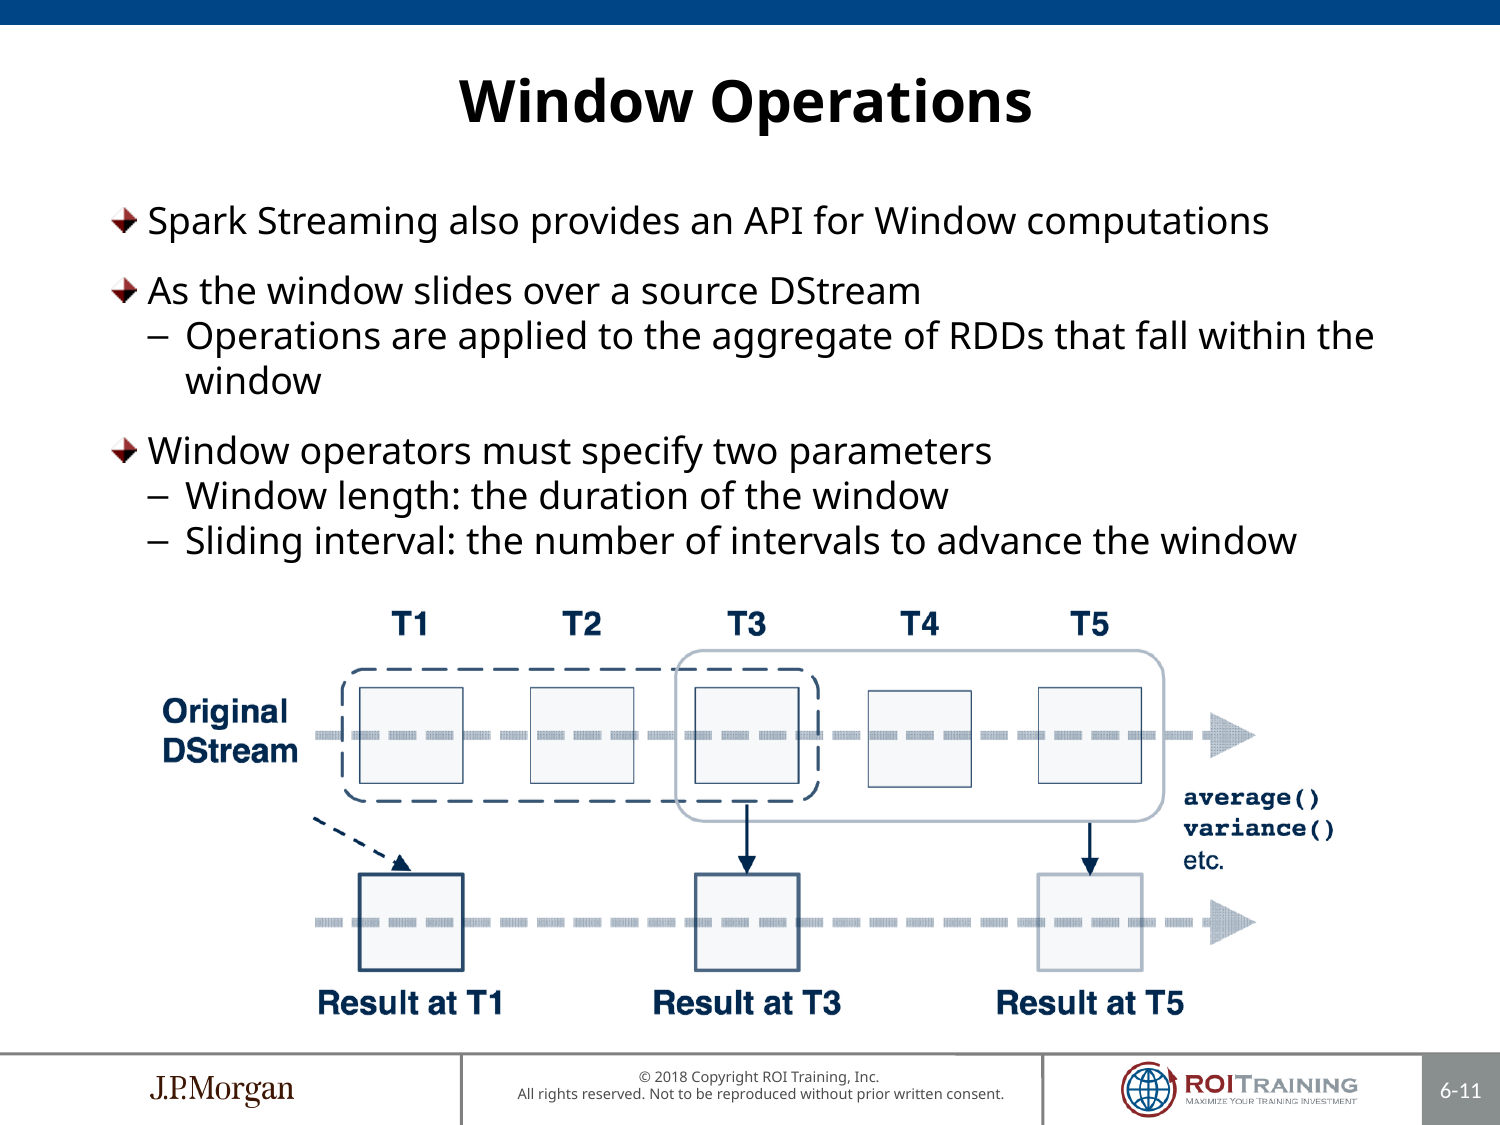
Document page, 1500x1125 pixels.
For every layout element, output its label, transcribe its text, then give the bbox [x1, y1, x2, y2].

picture [110, 436, 137, 463]
list Spark Streaming also provides an API for Window computations As the window slides over a source DStream Operations are applied to the aggregate of RDDs that fall within the window Window operators must specify two parameters Window length: the duration of the window Sliding interval: the number of intervals to advance the window [95, 189, 1411, 1022]
picture [1113, 1060, 1362, 1118]
picture [110, 206, 137, 233]
title Window Operations [172, 47, 1322, 151]
picture [150, 1076, 294, 1108]
picture [138, 606, 1360, 1048]
picture [110, 276, 137, 303]
